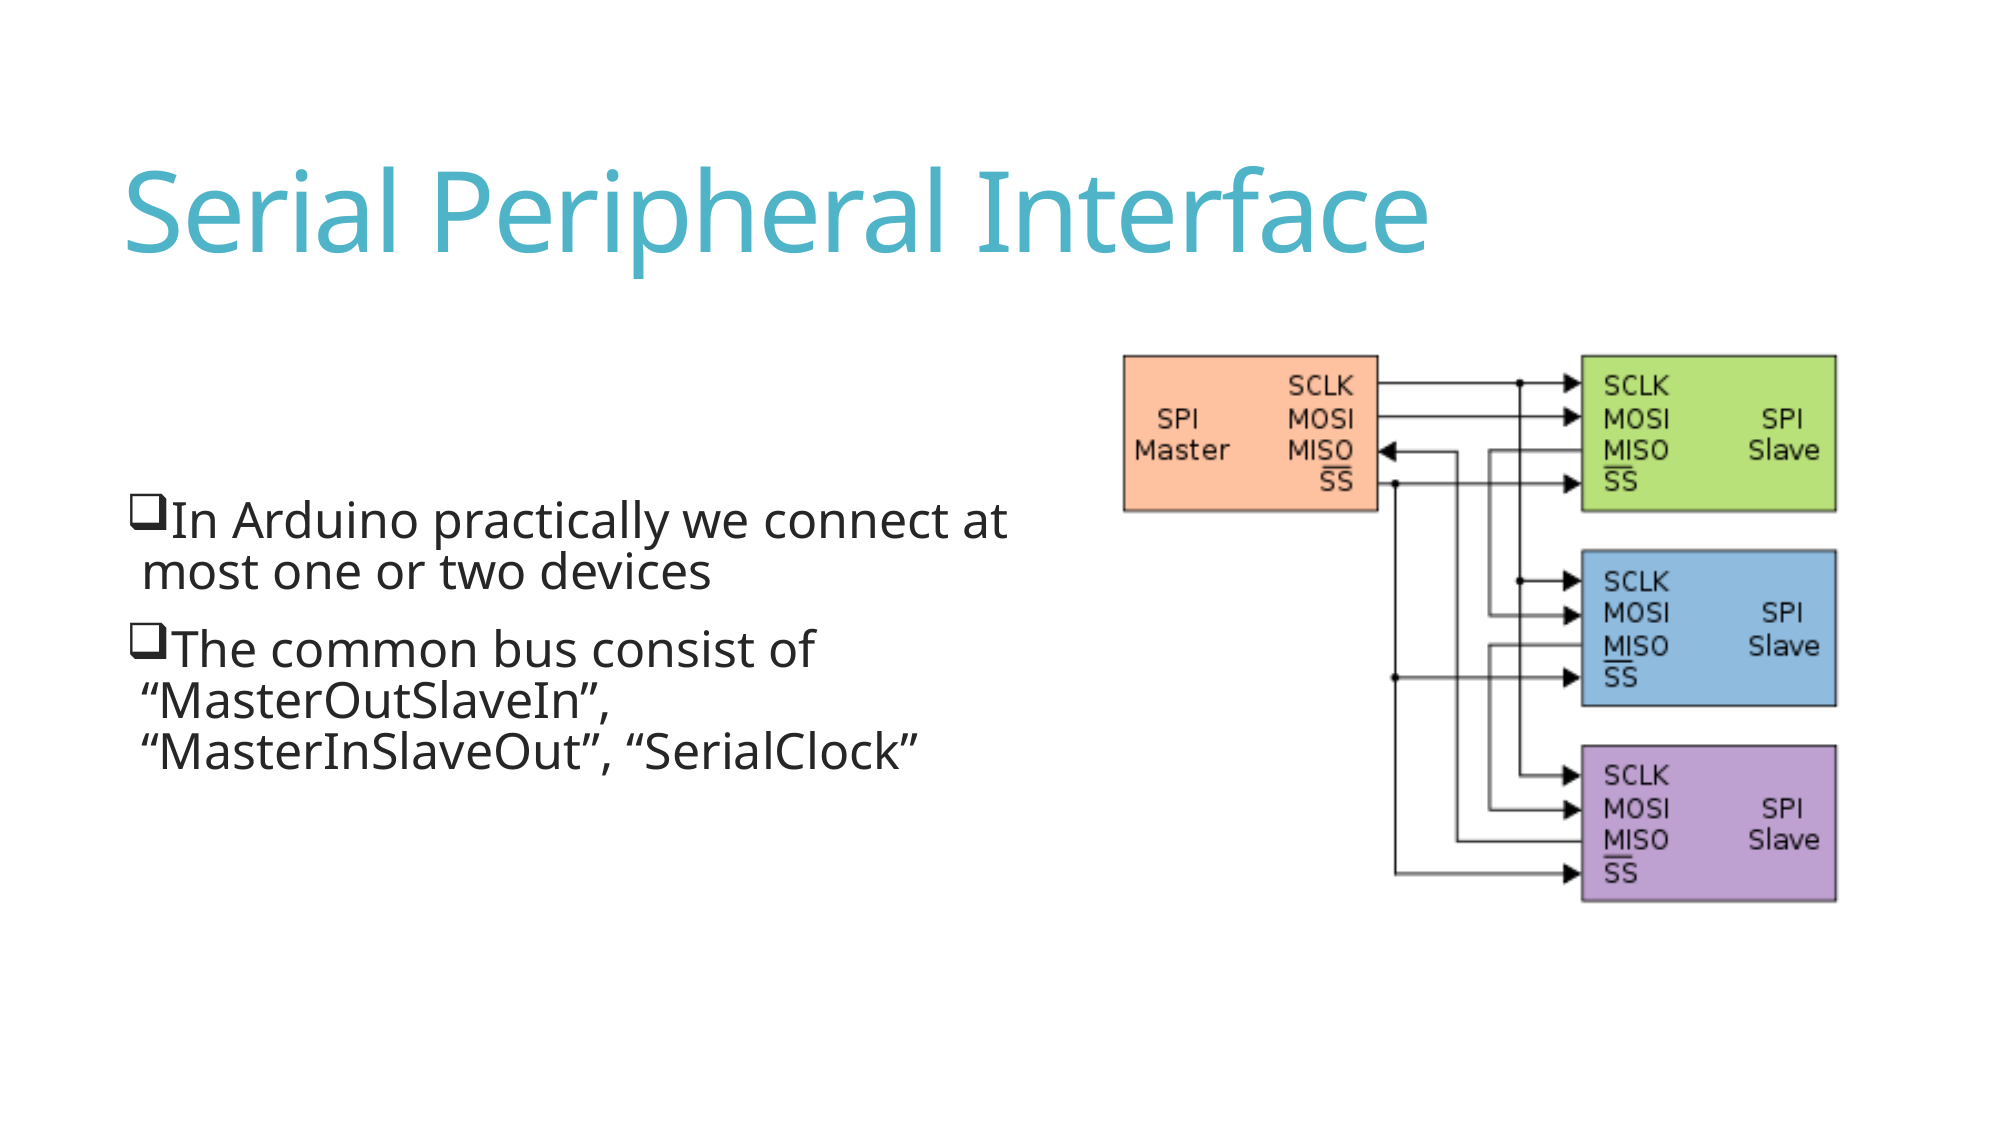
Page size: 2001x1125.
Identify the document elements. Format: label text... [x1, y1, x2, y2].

title Serial Peripheral Interface [107, 81, 1875, 354]
picture [1096, 329, 1876, 949]
list In Arduino practically we connect at most one or two devices The common bus consist of “MasterOutSlaveIn”, “MasterInSlaveOut”, “SerialClock” [111, 329, 1096, 948]
